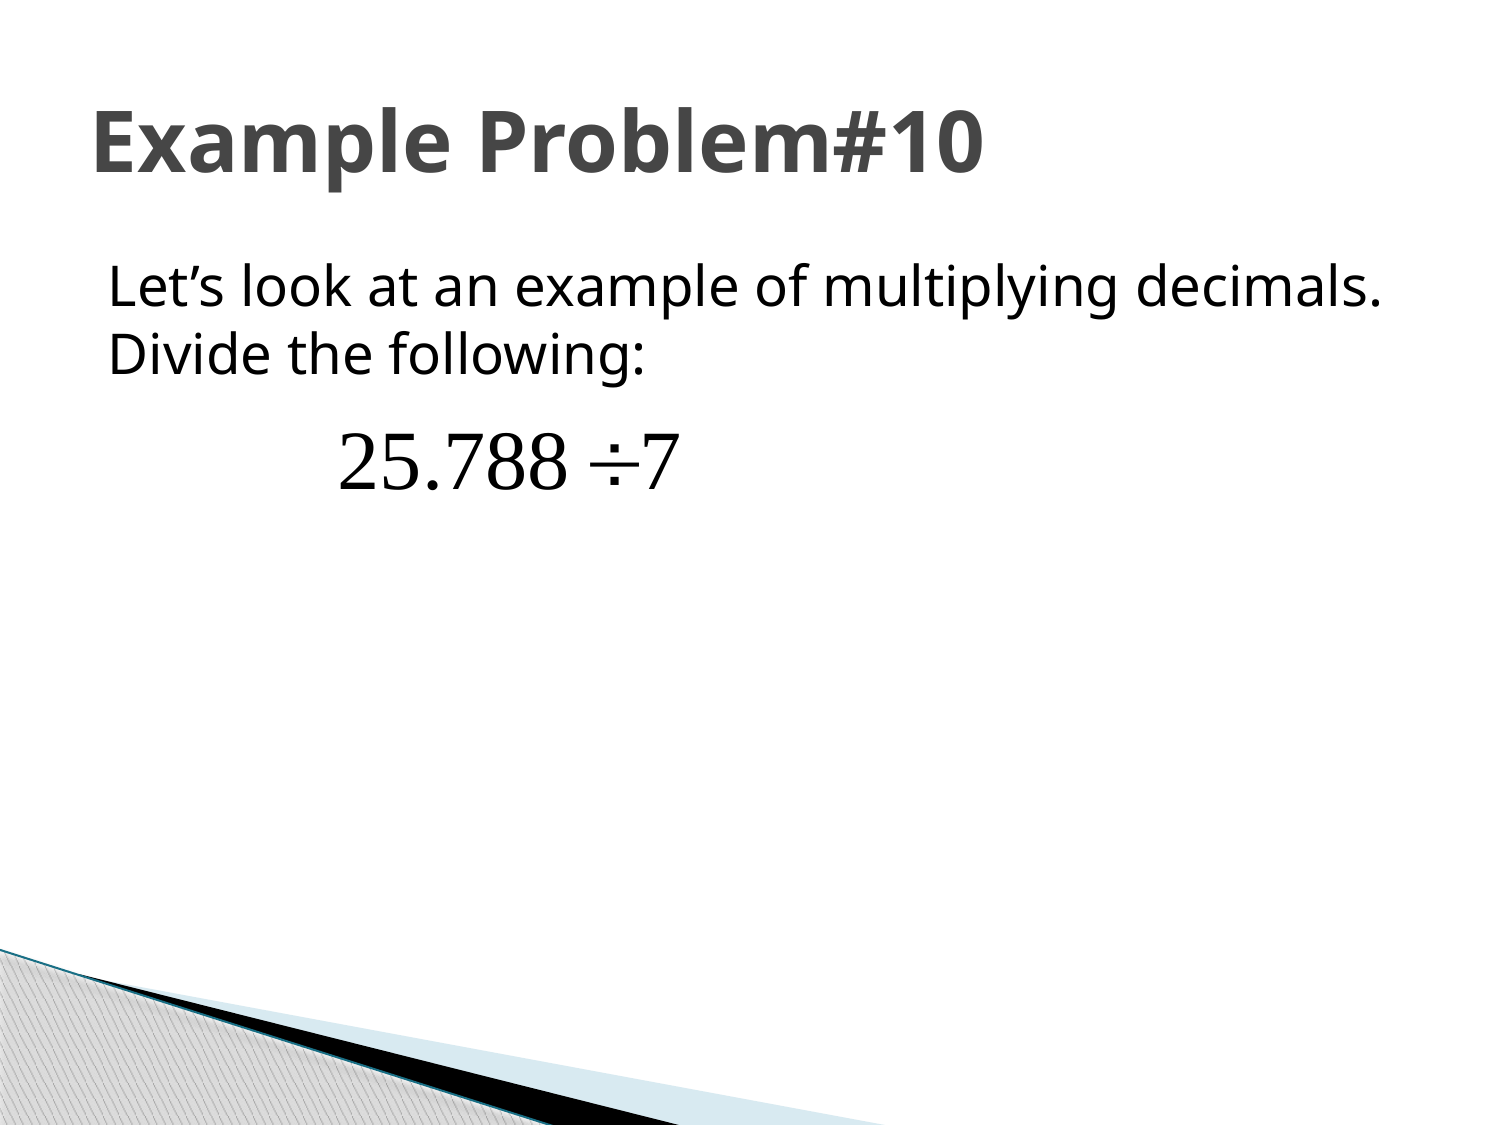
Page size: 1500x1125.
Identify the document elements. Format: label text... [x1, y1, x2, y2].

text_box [324, 412, 698, 512]
list Let’s look at an example of multiplying decimals. Divide the following: [75, 243, 1425, 986]
title Example Problem#10 [75, 45, 1425, 233]
